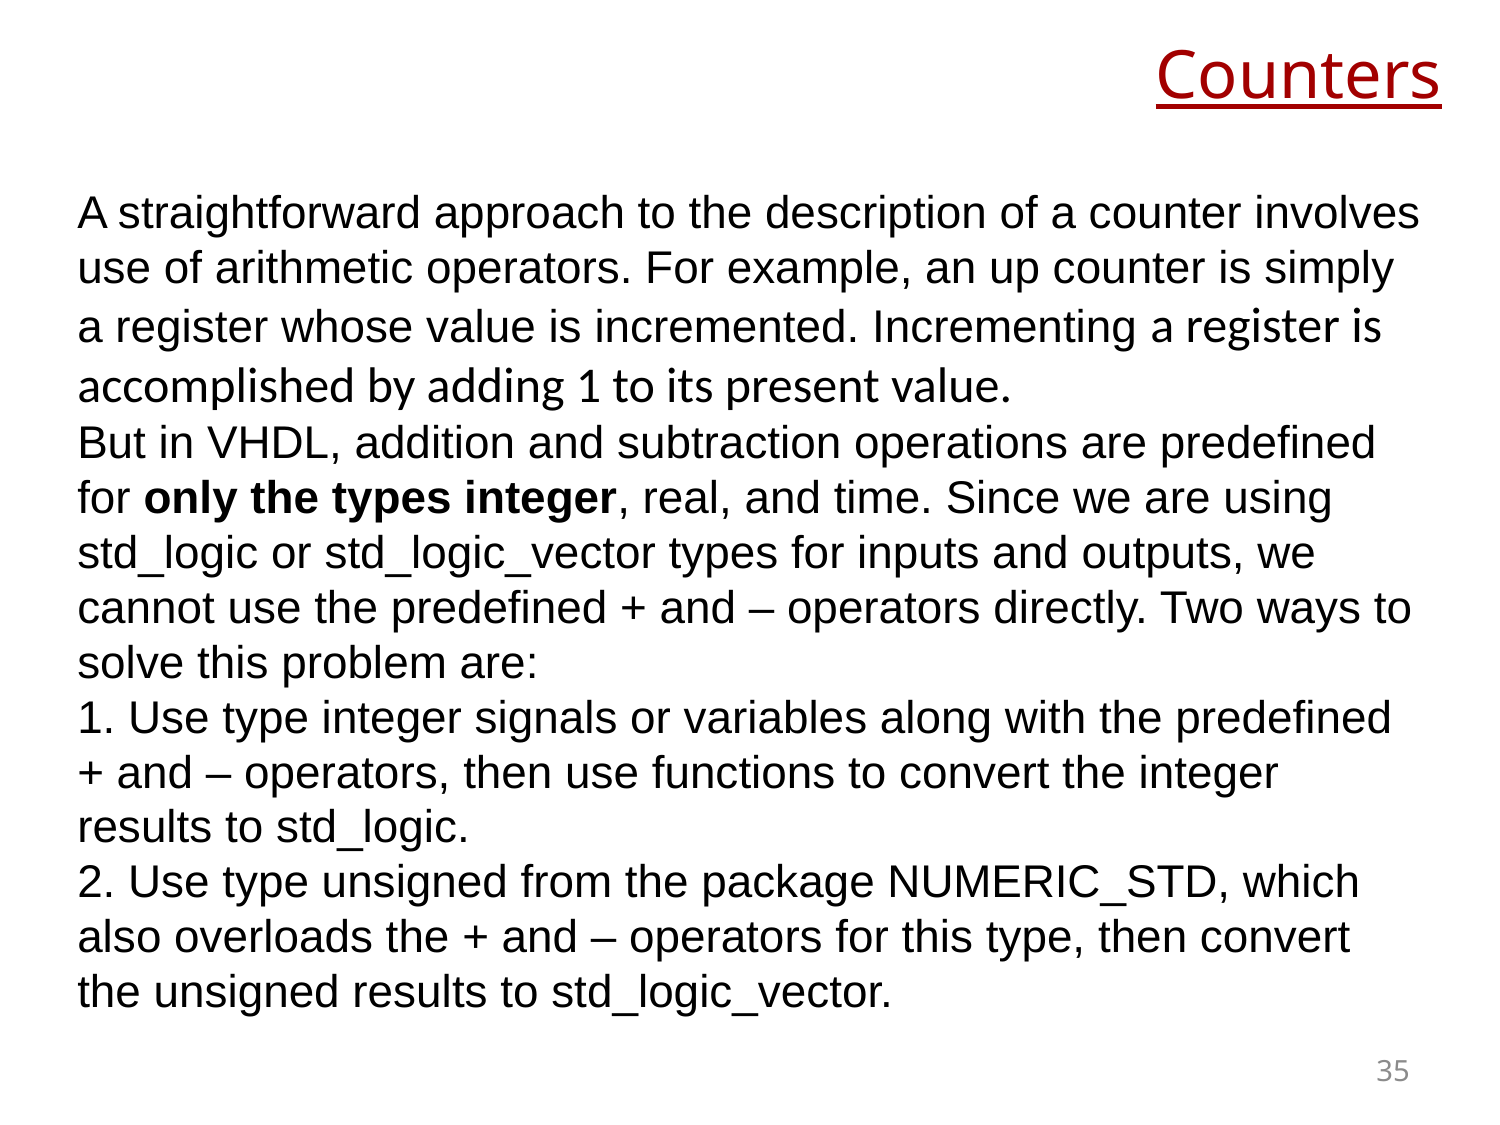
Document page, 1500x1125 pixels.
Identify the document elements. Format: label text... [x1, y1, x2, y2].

text_box A straightforward approach to the description of a counter involves use of arithmetic operators. For example, an up counter is simply a register whose value is incremented. Incrementing a register is accomplished by adding 1 to its present value. But in VHDL, addition and subtraction operations are predefined for only the types integer, real, and time. Since we are using std_logic or std_logic_vector types for inputs and outputs, we cannot use the predefined + and – operators directly. Two ways to solve this problem are: 1. Use type integer signals or variables along with the predefined + and – operators, then use functions to convert the integer results to std_logic. 2. Use type unsigned from the package NUMERIC_STD, which also overloads the + and – operators for this type, then convert the unsigned results to std_logic_vector. [62, 174, 1438, 1025]
slide_number 35 [1074, 1042, 1425, 1103]
title Counters [50, 19, 1458, 125]
